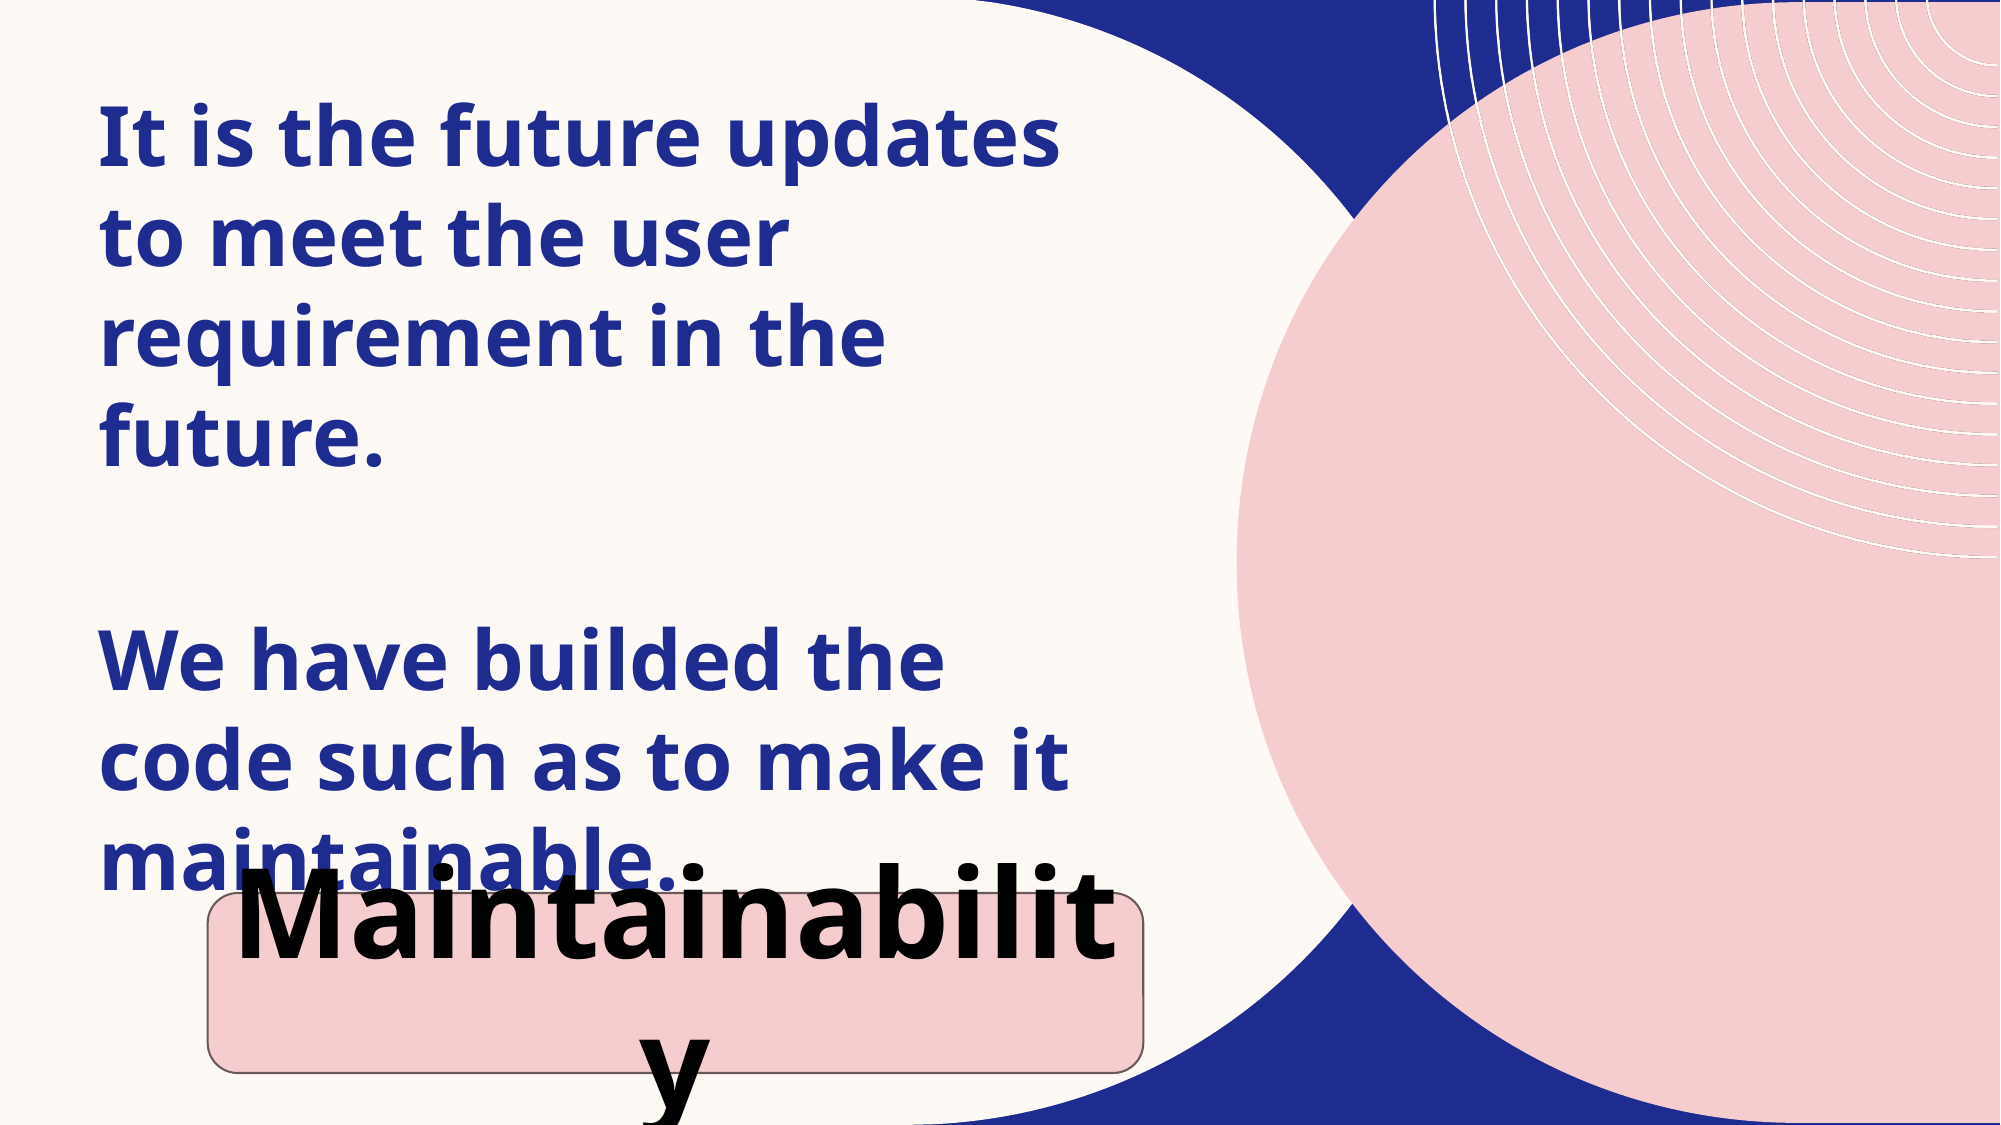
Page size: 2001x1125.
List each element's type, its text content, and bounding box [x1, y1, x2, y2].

subtitle It is the future updates to meet the user requirement in the future. We have builded the code such as to make it maintainable. [83, 83, 1144, 806]
picture [1433, 0, 1997, 559]
text_box Maintainability [206, 891, 1145, 1075]
